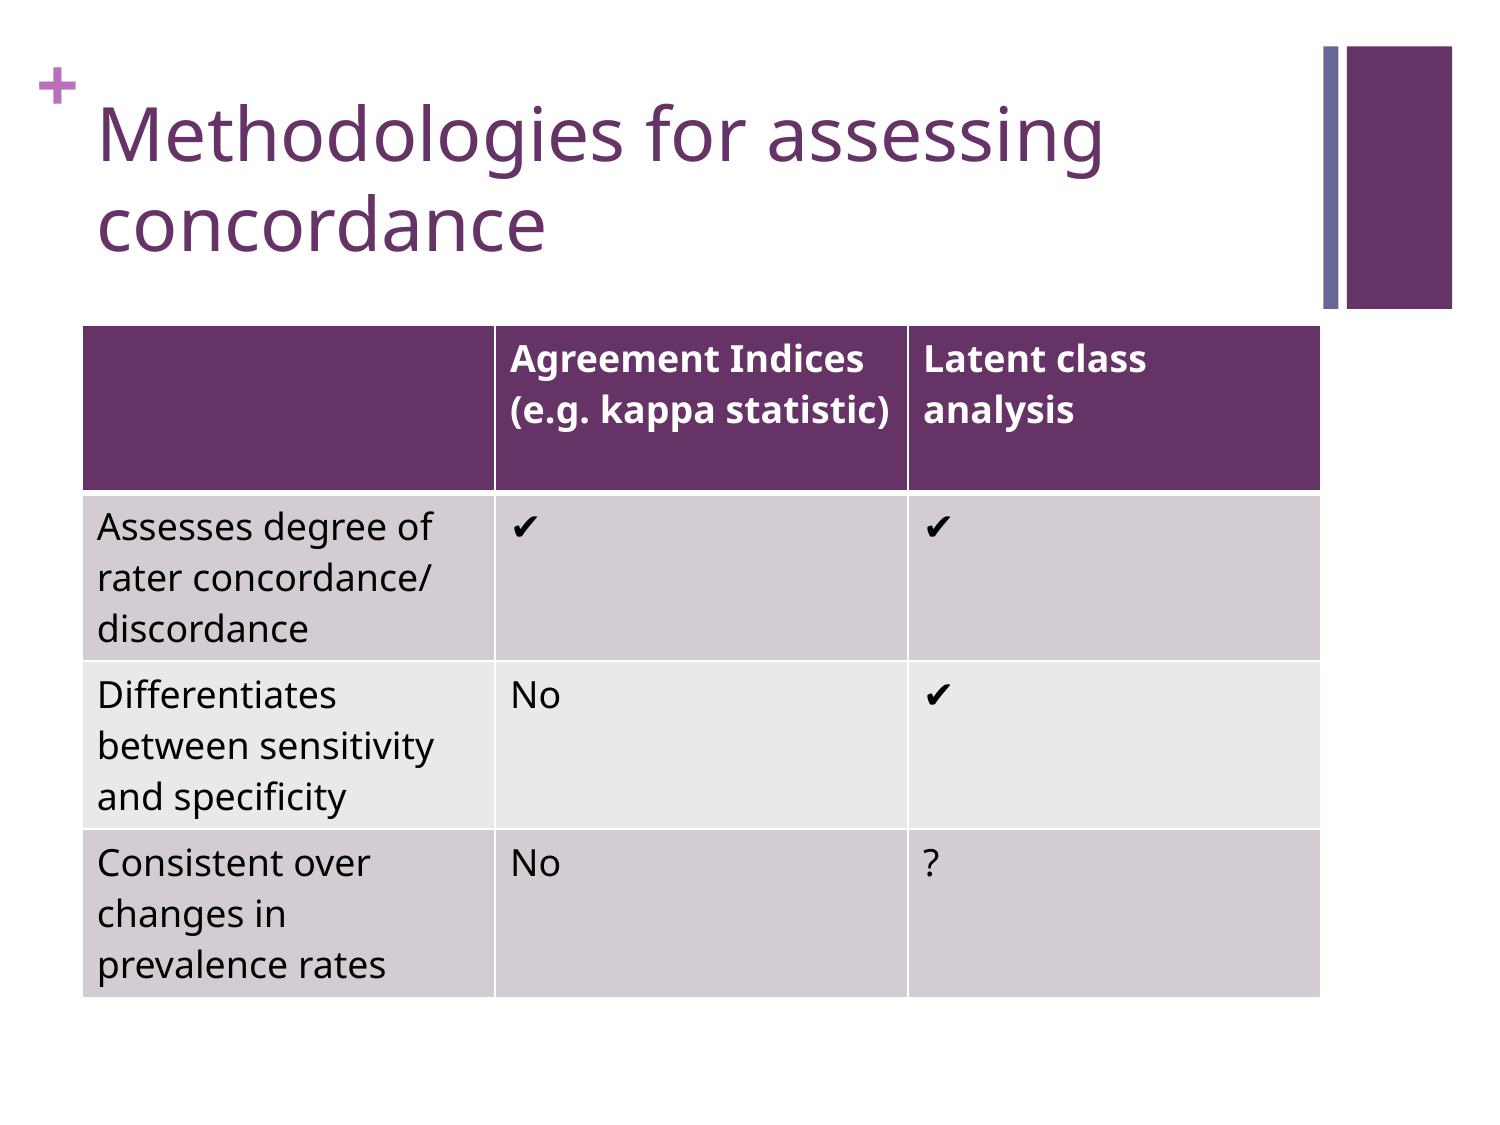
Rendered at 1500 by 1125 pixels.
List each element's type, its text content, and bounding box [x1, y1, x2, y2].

table_cell Consistent over changes in prevalence rates [83, 830, 494, 997]
table_header Latent class analysis [909, 326, 1320, 490]
table_header Agreement Indices (e.g. kappa statistic) [496, 326, 907, 490]
table_cell ✔ [496, 496, 907, 660]
table_cell ? [909, 830, 1320, 997]
table_cell No [496, 662, 907, 828]
table_cell No [496, 830, 907, 997]
table_cell ✔ [909, 662, 1320, 828]
table_header [83, 326, 494, 490]
table_cell Assesses degree of rater concordance/ discordance [83, 496, 494, 660]
title Methodologies for assessing concordance [81, 79, 1322, 263]
table_cell Differentiates between sensitivity and specificity [83, 662, 494, 828]
table_cell ✔ [909, 496, 1320, 660]
